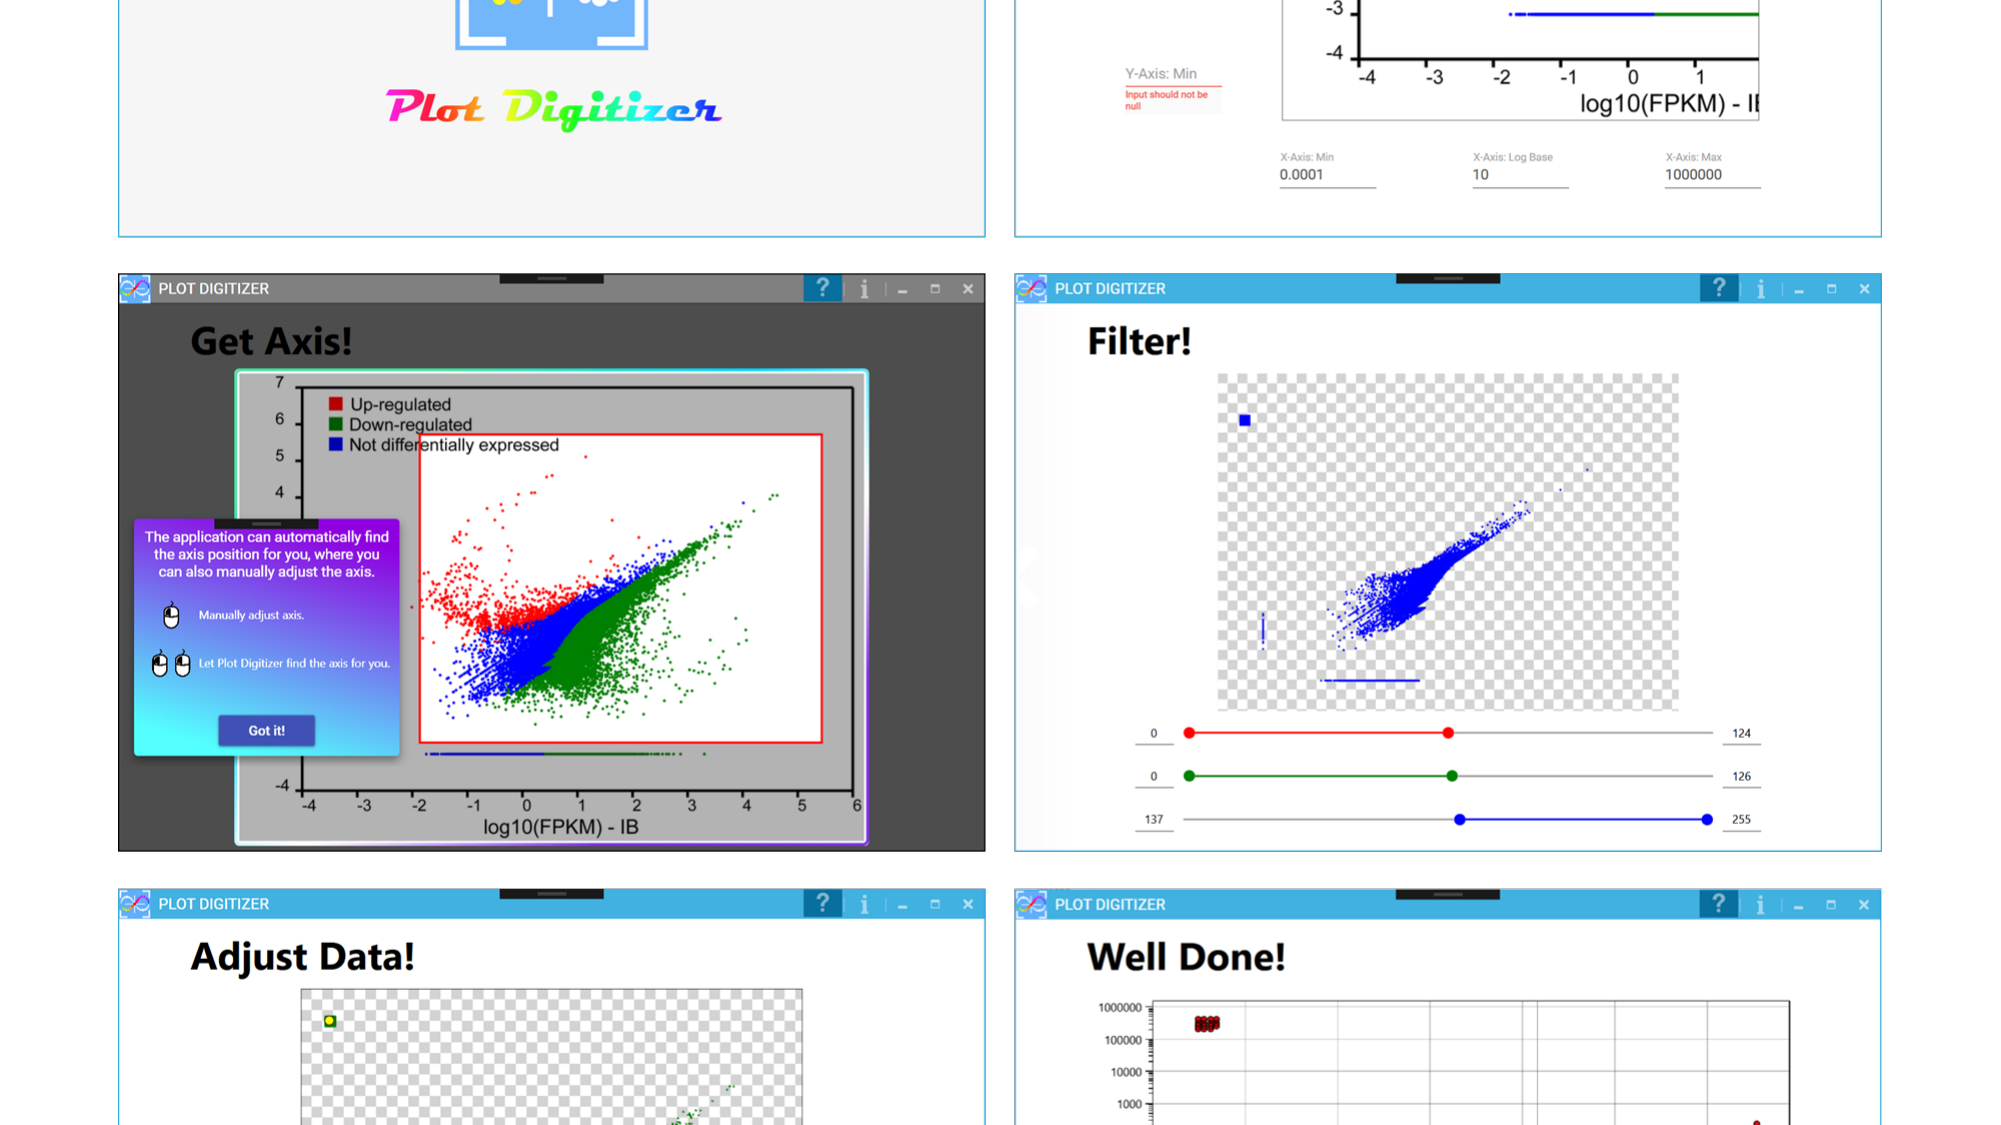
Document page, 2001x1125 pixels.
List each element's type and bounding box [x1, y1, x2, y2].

picture [118, 0, 1882, 1125]
